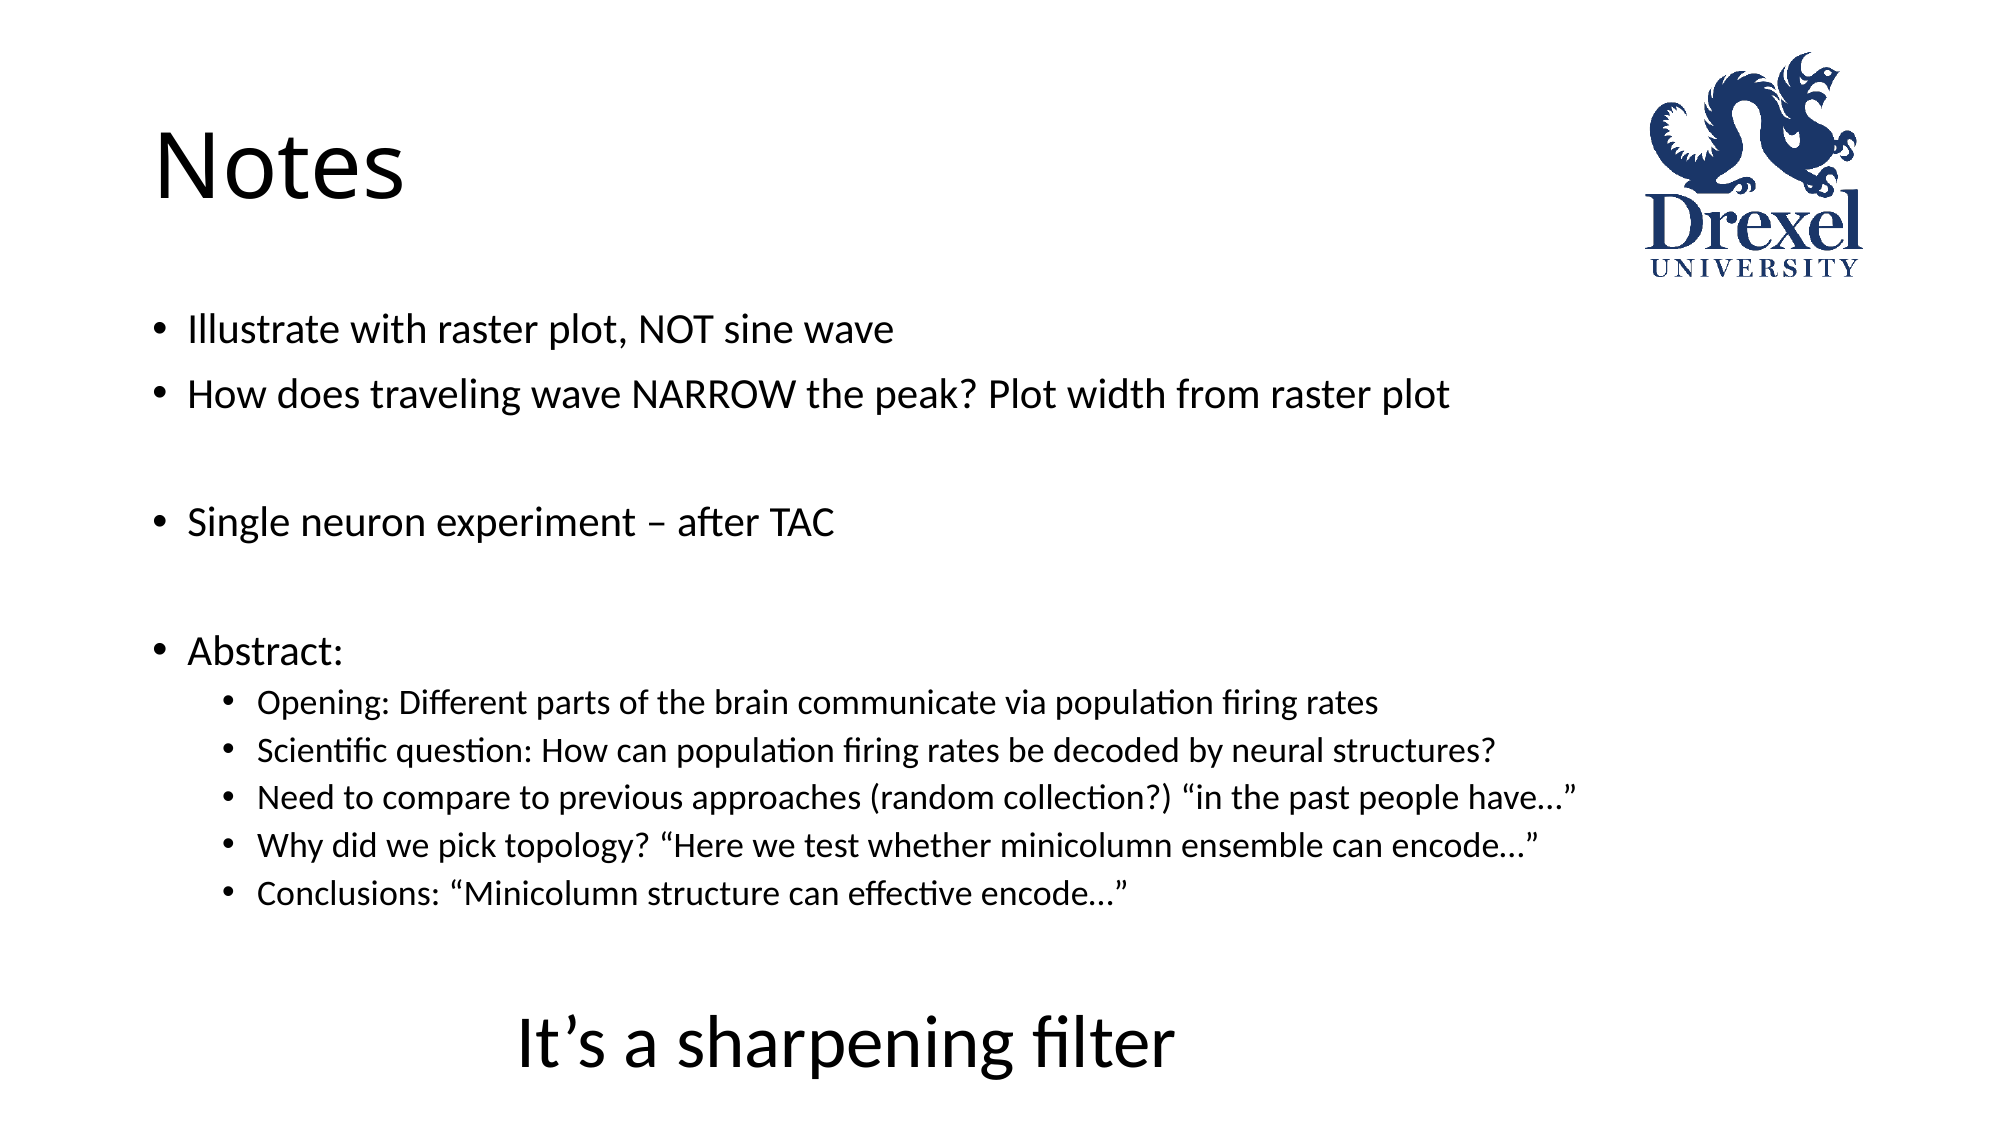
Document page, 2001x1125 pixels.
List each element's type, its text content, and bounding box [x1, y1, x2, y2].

list Illustrate with raster plot, NOT sine wave How does traveling wave NARROW the peak? Plot width from raster plot Single neuron experiment – after TAC Abstract: Opening: Different parts of the brain communicate via population firing rates Scientific question: How can population firing rates be decoded by neural structures? Need to compare to previous approaches (random collection?) “in the past people have…” Why did we pick topology? “Here we test whether minicolumn ensemble can encode…” Conclusions: “Minicolumn structure can effective encode…” [137, 299, 1863, 925]
text_box It’s a sharpening filter [501, 984, 1288, 1090]
picture [1645, 52, 1863, 277]
title Notes [137, 59, 1288, 278]
